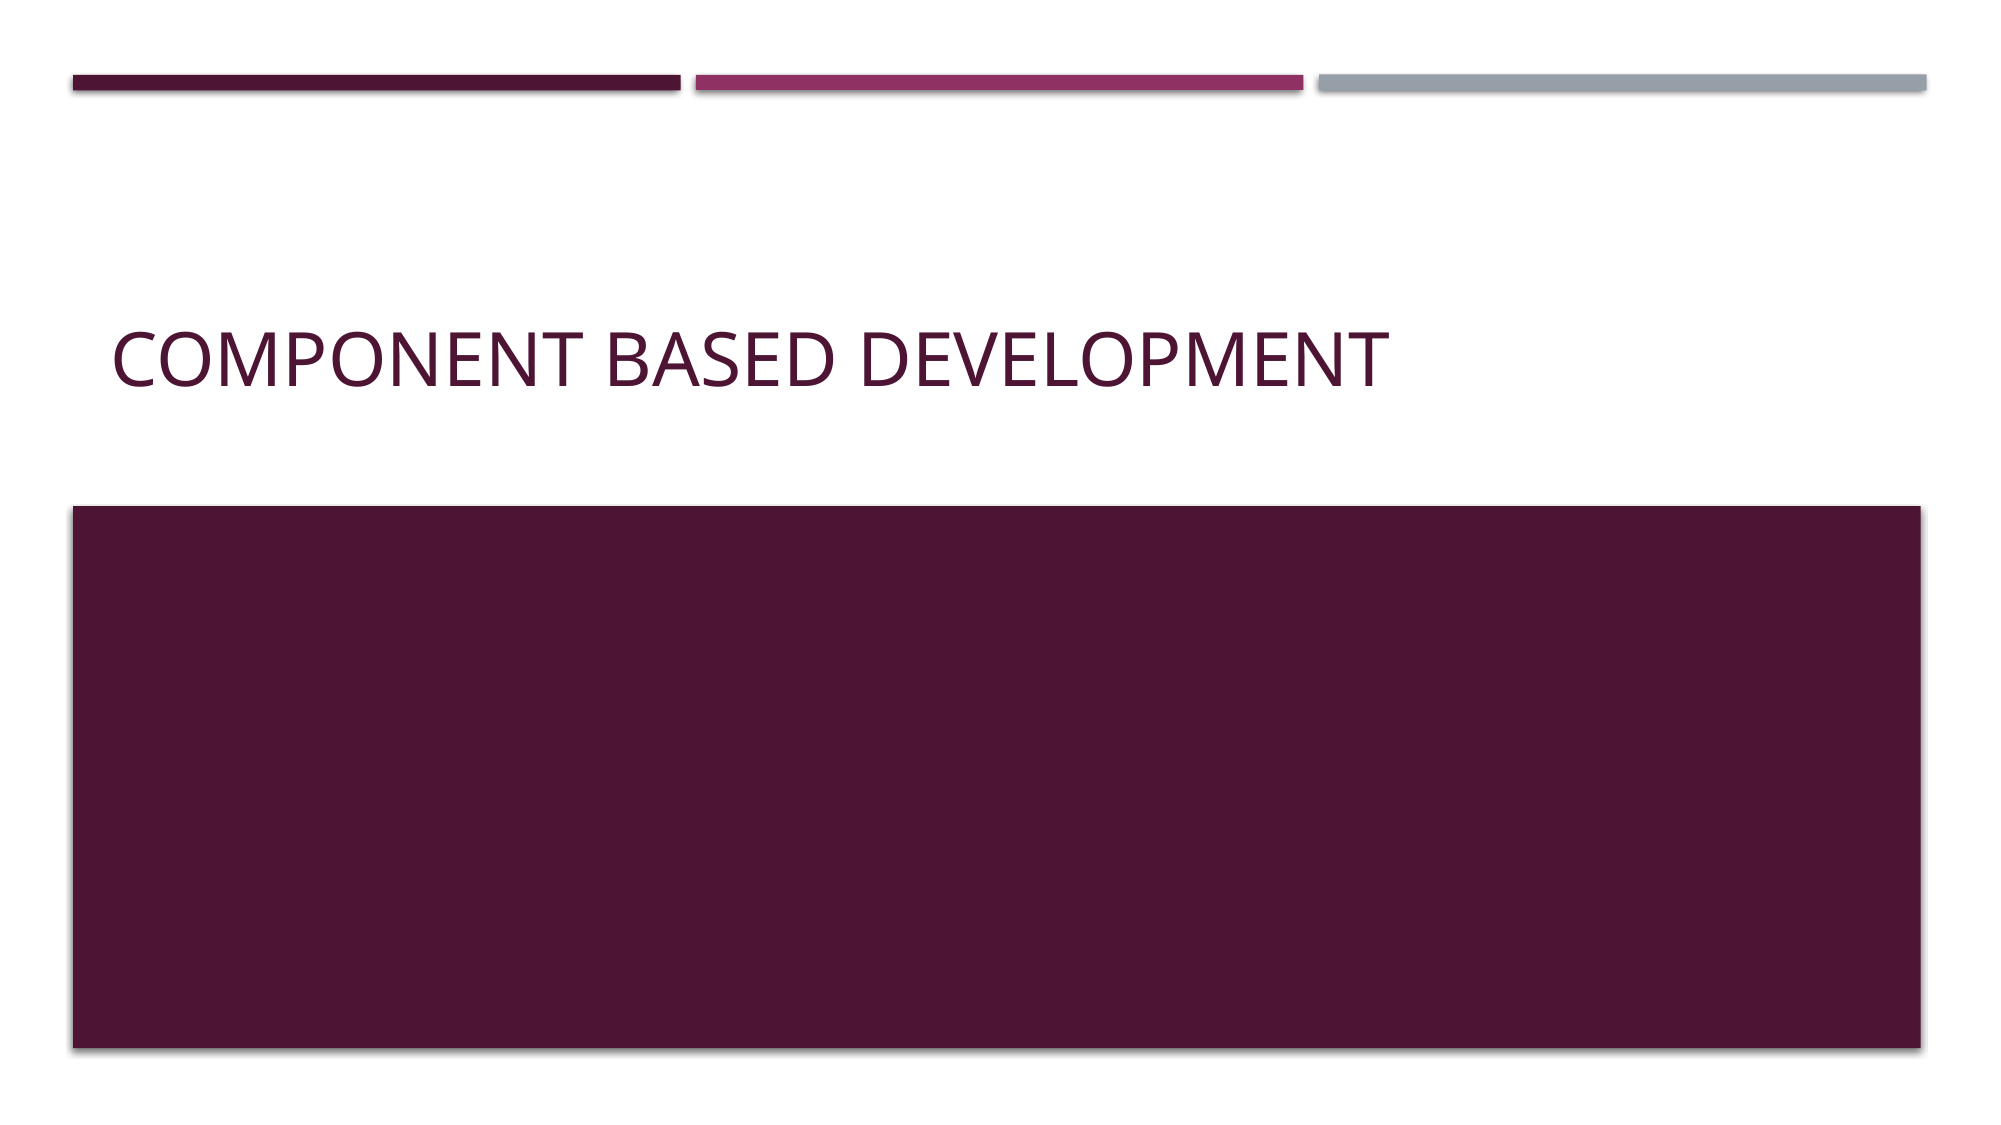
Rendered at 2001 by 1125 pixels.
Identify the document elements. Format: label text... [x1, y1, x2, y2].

title Component Based Development [95, 167, 1899, 410]
